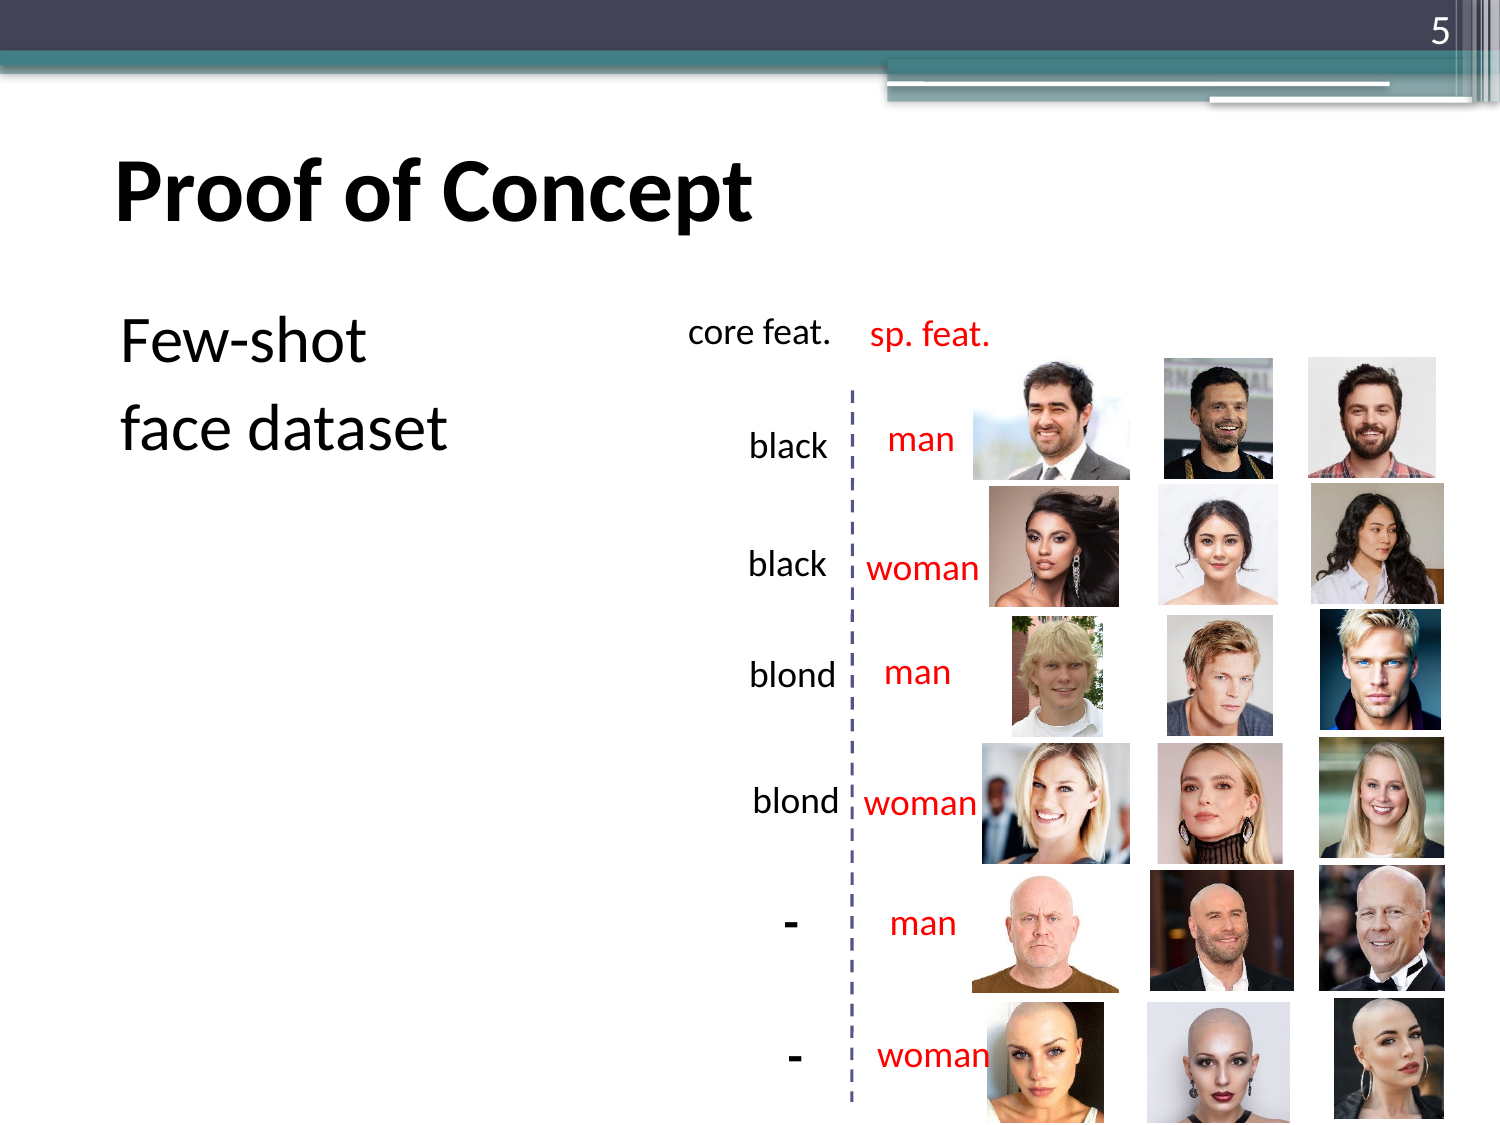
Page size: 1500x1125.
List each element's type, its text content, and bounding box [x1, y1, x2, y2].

text_box black [734, 413, 844, 474]
picture [1311, 483, 1444, 604]
text_box black [733, 531, 842, 592]
text_box sp. feat. [855, 301, 1007, 362]
title Proof of Concept [99, 104, 1413, 265]
picture [972, 872, 1119, 993]
list Few-shot face dataset [87, 280, 1425, 1063]
picture [1012, 616, 1103, 737]
text_box man [872, 406, 966, 467]
picture [982, 743, 1130, 864]
text_box woman [859, 535, 982, 596]
picture [1158, 484, 1279, 605]
picture [989, 486, 1120, 607]
picture [1149, 870, 1295, 991]
text_box - [772, 1016, 818, 1092]
text_box - [768, 882, 814, 958]
text_box blond [737, 768, 844, 829]
slide_number 5 [1341, 0, 1466, 61]
picture [1146, 1002, 1290, 1124]
text_box woman [859, 770, 975, 830]
text_box core feat. [673, 299, 847, 360]
picture [1318, 865, 1445, 991]
text_box man [874, 890, 965, 950]
picture [1307, 357, 1437, 479]
picture [973, 359, 1130, 480]
picture [1164, 357, 1273, 479]
picture [1167, 615, 1273, 736]
text_box woman [862, 1022, 980, 1083]
picture [1334, 998, 1444, 1119]
text_box man [869, 639, 967, 700]
picture [1319, 609, 1441, 730]
text_box blond [734, 643, 844, 703]
picture [987, 1002, 1104, 1123]
picture [1157, 743, 1283, 864]
picture [1318, 737, 1445, 858]
